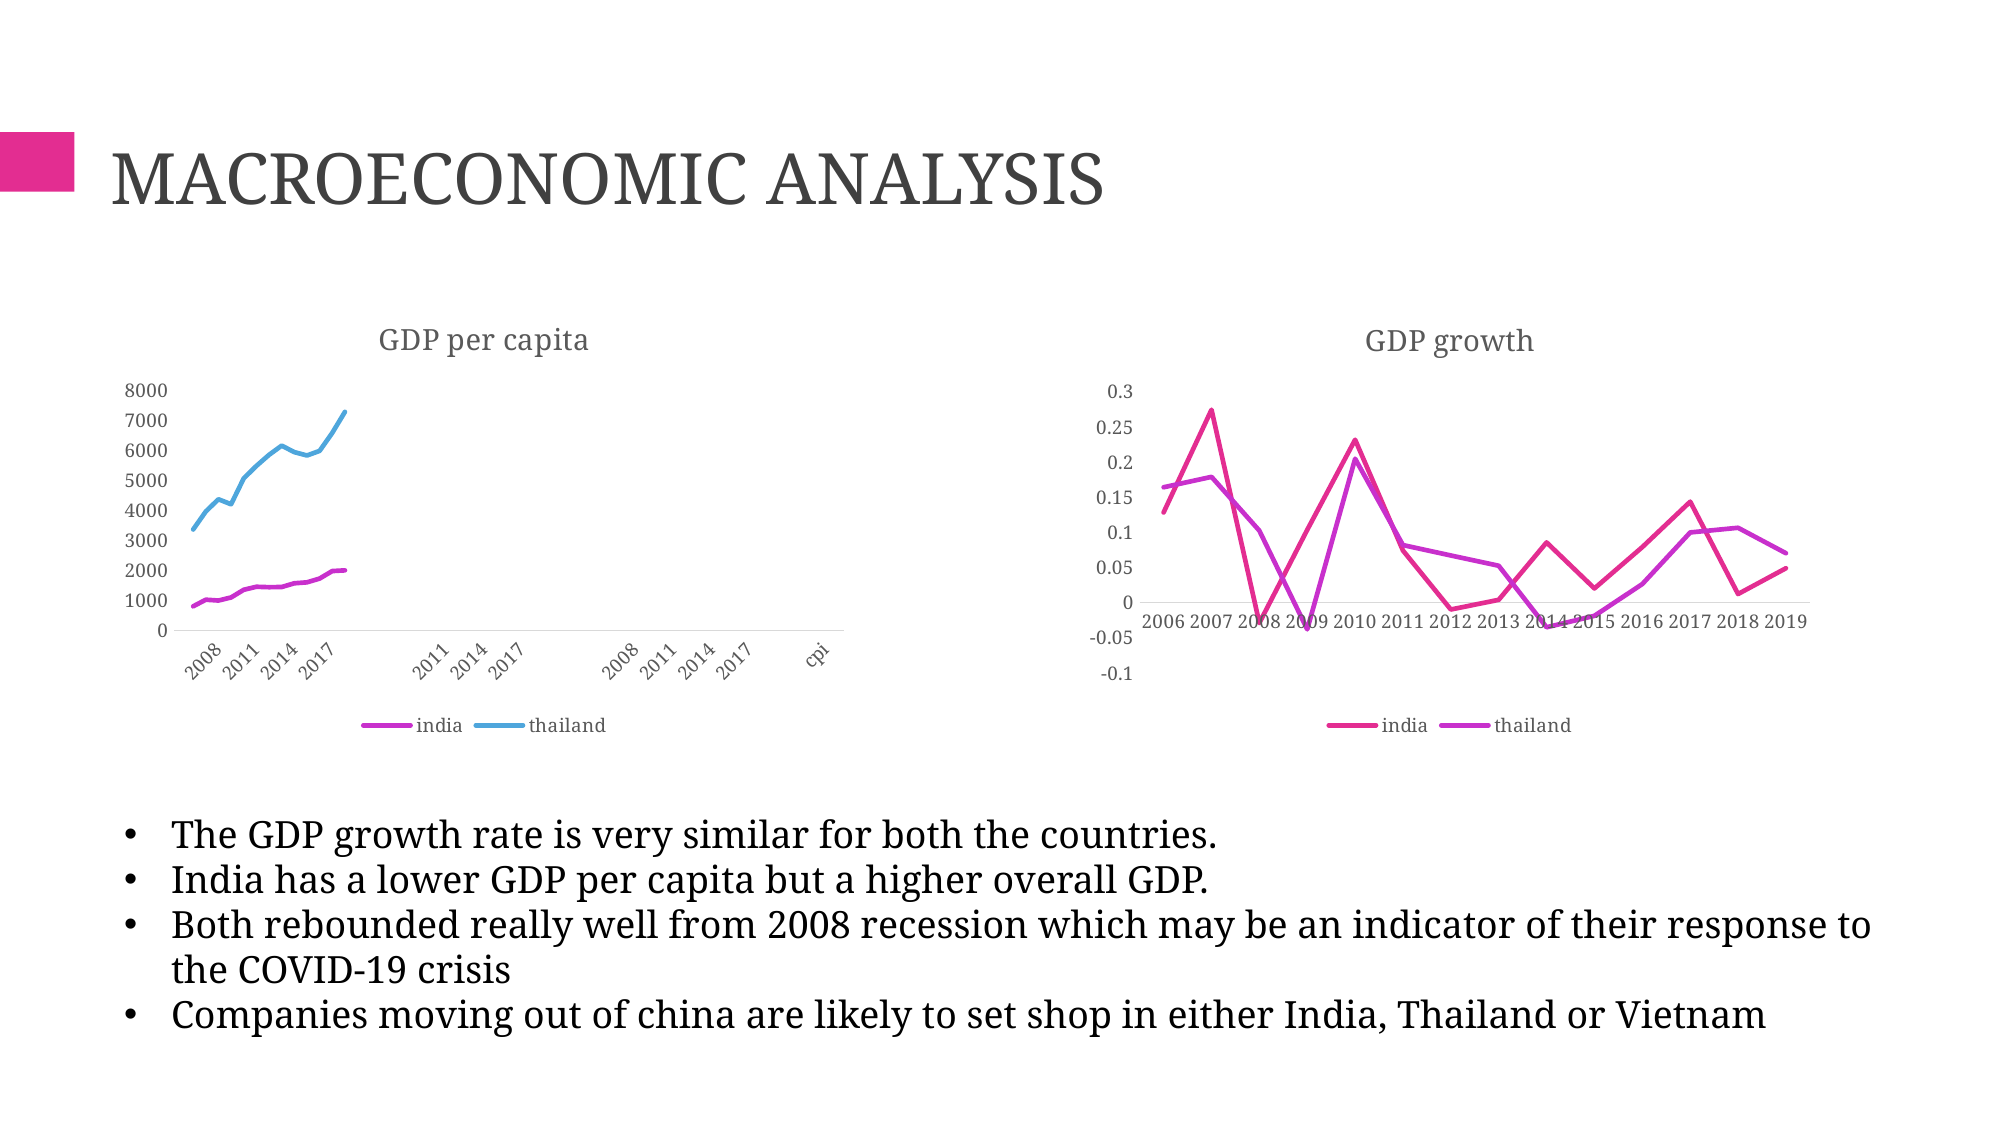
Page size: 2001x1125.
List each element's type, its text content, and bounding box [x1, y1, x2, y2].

chart [1074, 294, 1826, 746]
title MACROECONOMIC ANALYSIS [95, 115, 1905, 237]
chart [108, 292, 860, 746]
text_box The GDP growth rate is very similar for both the countries. India has a lower GDP per capita but a higher overall GDP. Both rebounded really well from 2008 recession which may be an indicator of their response to the COVID-19 crisis Companies moving out of china are likely to set shop in either India, Thailand or Vietnam [109, 803, 1919, 1044]
